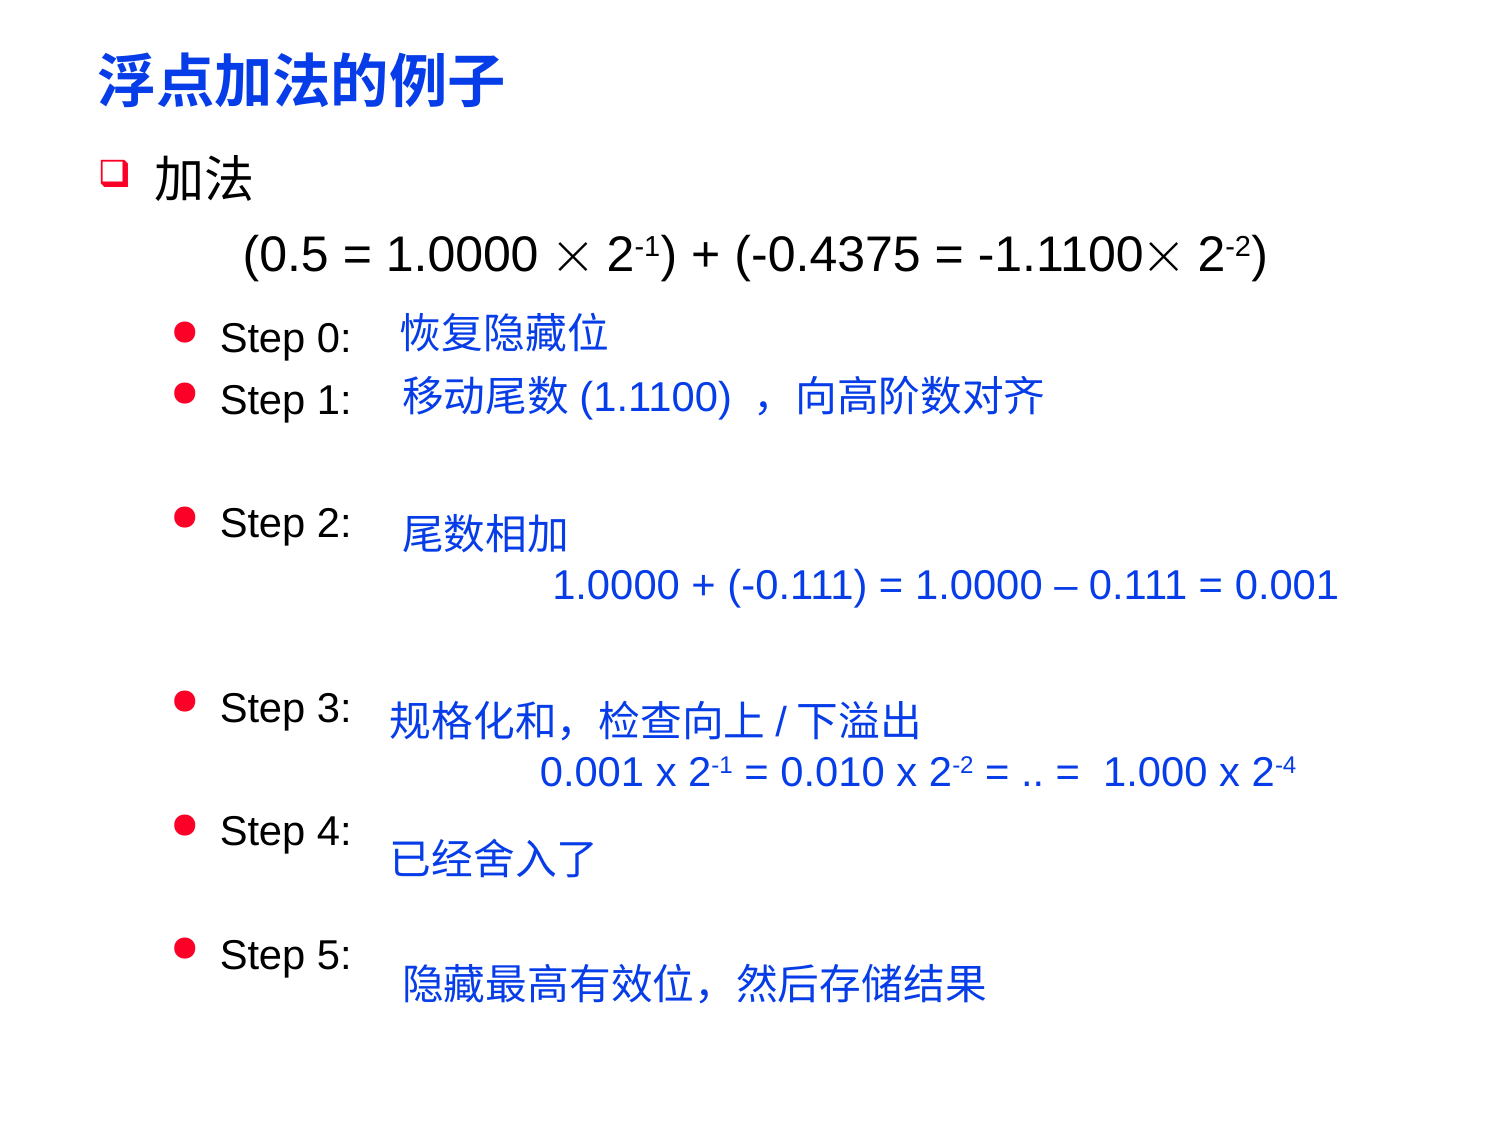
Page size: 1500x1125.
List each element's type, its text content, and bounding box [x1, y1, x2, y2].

text_box Step 0: Step 1: Step 2: Step 3: Step 4: Step 5: [87, 312, 1438, 983]
title 浮点加法的例子 [86, 49, 1390, 120]
text_box 规格化和，检查向上/下溢出 0.001 x 2-1 = 0.010 x 2-2 = .. = 1.000 x 2-4 [374, 687, 1500, 803]
text_box 恢复隐藏位 [399, 299, 717, 360]
text_box 隐藏最高有效位，然后存储结果 [387, 950, 1463, 1015]
text_box 尾数相加 1.0000 + (-0.111) = 1.0000 – 0.111 = 0.001 [387, 500, 1463, 665]
text_box 已经舍入了 [375, 825, 1450, 890]
list 加法 (0.5 = 1.0000  2-1) + (-0.4375 = -1.1100 2-2) [86, 149, 1438, 293]
text_box 移动尾数(1.1100) ，向高阶数对齐 [387, 362, 1463, 428]
